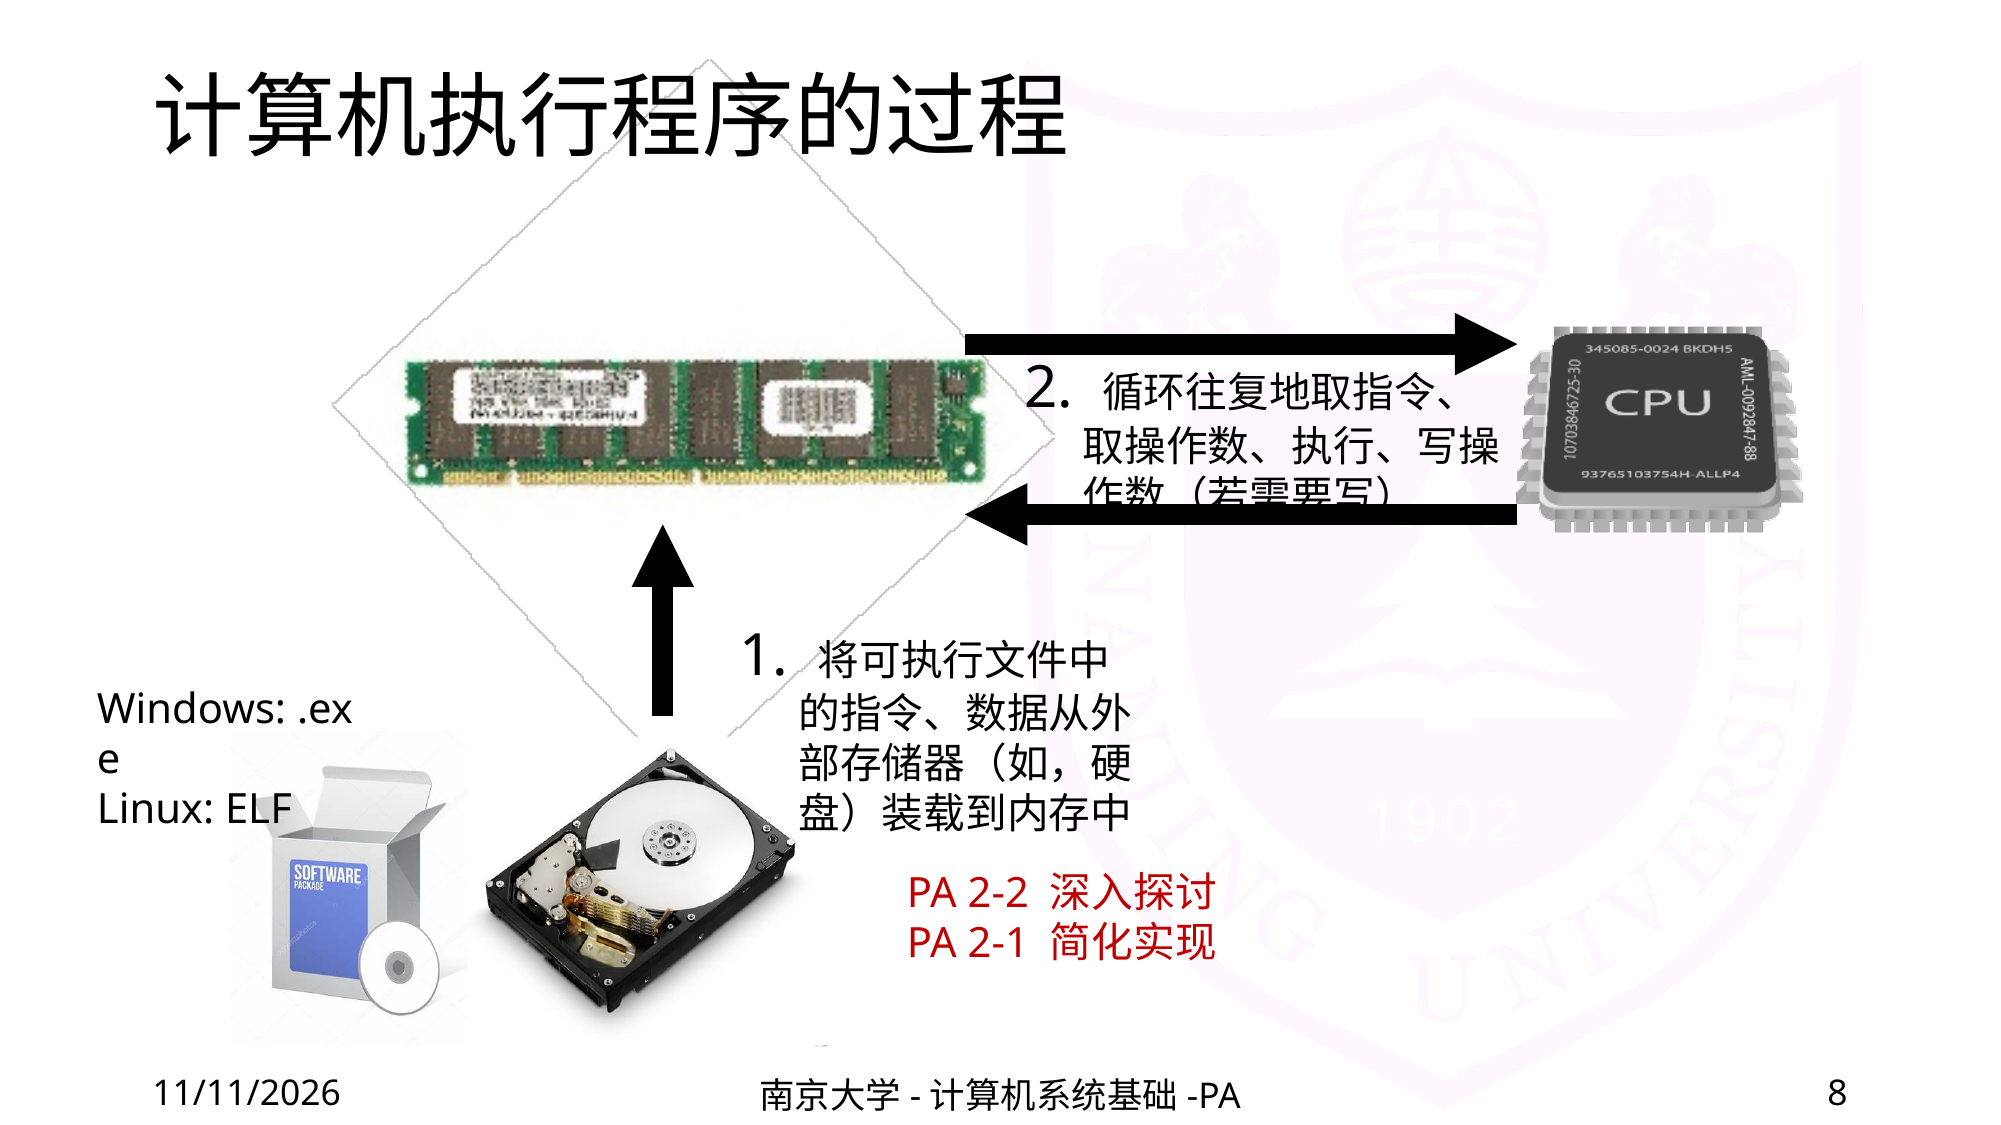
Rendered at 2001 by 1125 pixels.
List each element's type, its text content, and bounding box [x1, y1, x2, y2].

text_box 2. 循环往复地取指令、取操作数、执行、写操作数（若需要写） [1009, 342, 1240, 527]
text_box Windows: .exe Linux: ELF [82, 674, 369, 840]
text_box 2. 循环往复地取指令、取操作数、执行、写操作数（若需要写） [1242, 342, 1501, 527]
slide_number 8 [1412, 1064, 1863, 1125]
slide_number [137, 1064, 588, 1125]
text_box PA 2-2 深入探讨 PA 2-1 简化实现 [892, 858, 1287, 974]
text_box 1. 将可执行文件中的指令、数据从外部存储器（如，硬盘）装载到内存中 [724, 609, 1158, 845]
picture [1501, 318, 1816, 553]
picture [229, 165, 1009, 1047]
footer 南京大学-计算机系统基础-PA [662, 1064, 1338, 1125]
title 计算机执行程序的过程 [137, 59, 1863, 181]
